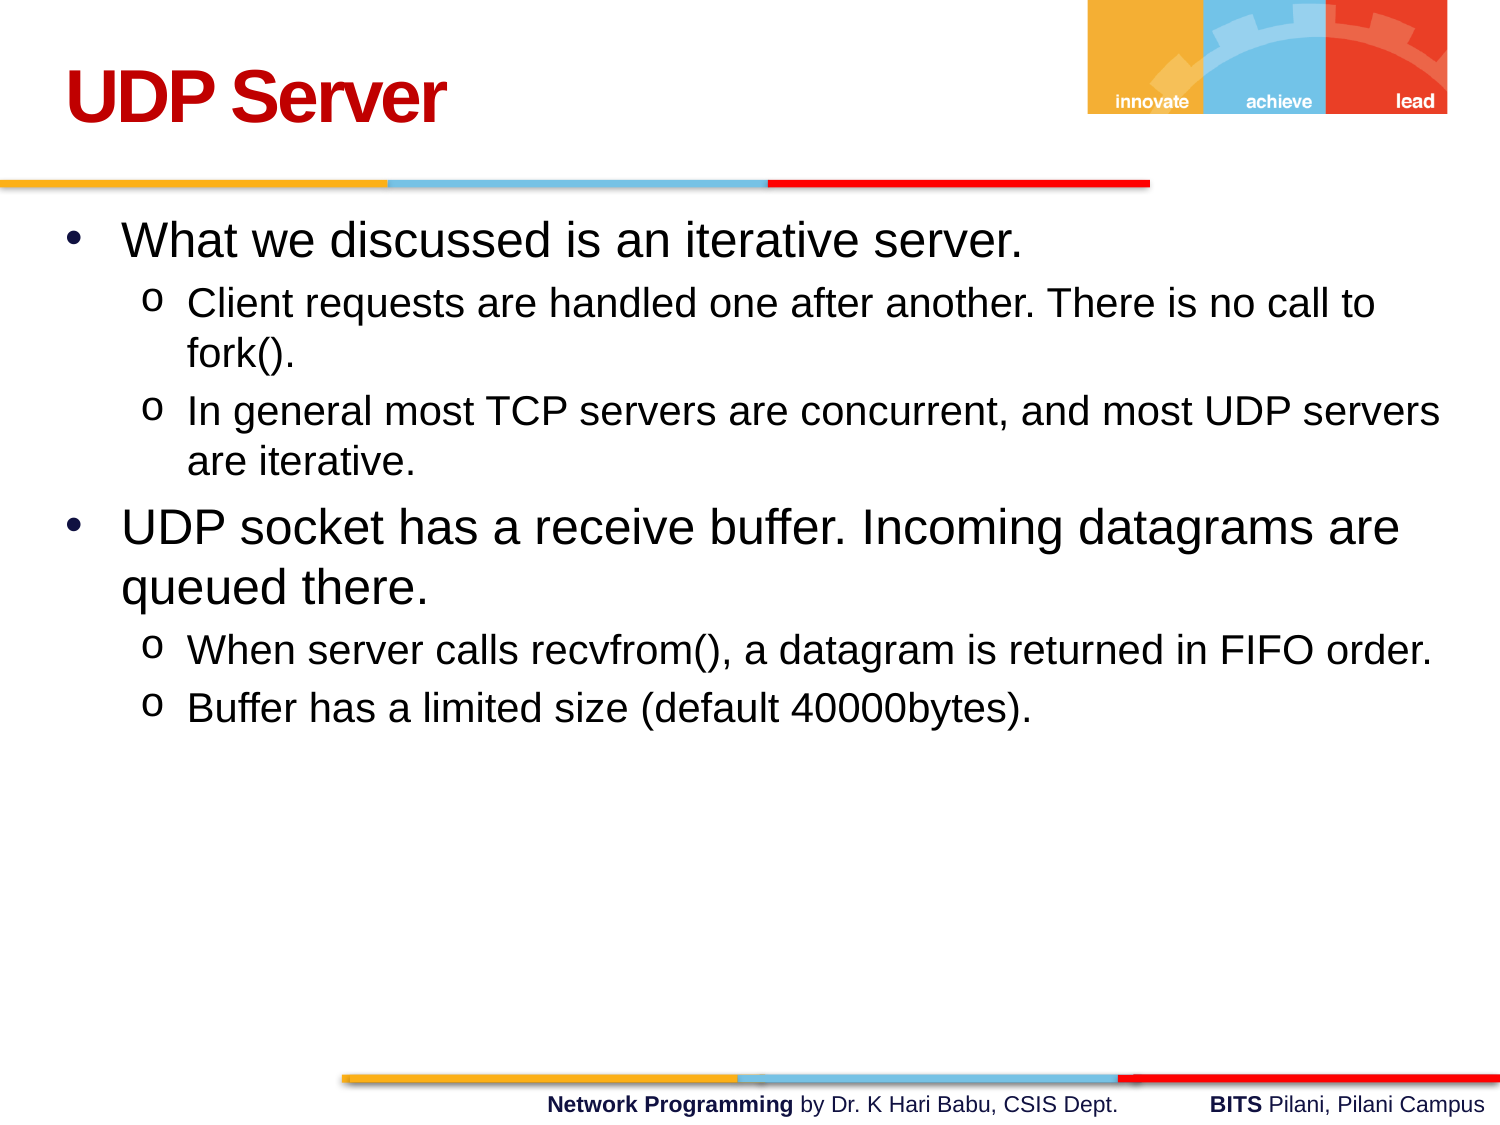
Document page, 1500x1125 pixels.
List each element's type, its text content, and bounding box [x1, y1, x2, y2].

list UDP Server [49, 24, 1088, 176]
list What we discussed is an iterative server. Client requests are handled one after another. There is no call to fork(). In general most TCP servers are concurrent, and most UDP servers are iterative. UDP socket has a receive buffer. Incoming datagrams are queued there. When server calls recvfrom(), a datagram is returned in FIFO order. Buffer has a limited size (default 40000bytes). [49, 199, 1463, 1038]
picture [1087, 0, 1448, 114]
